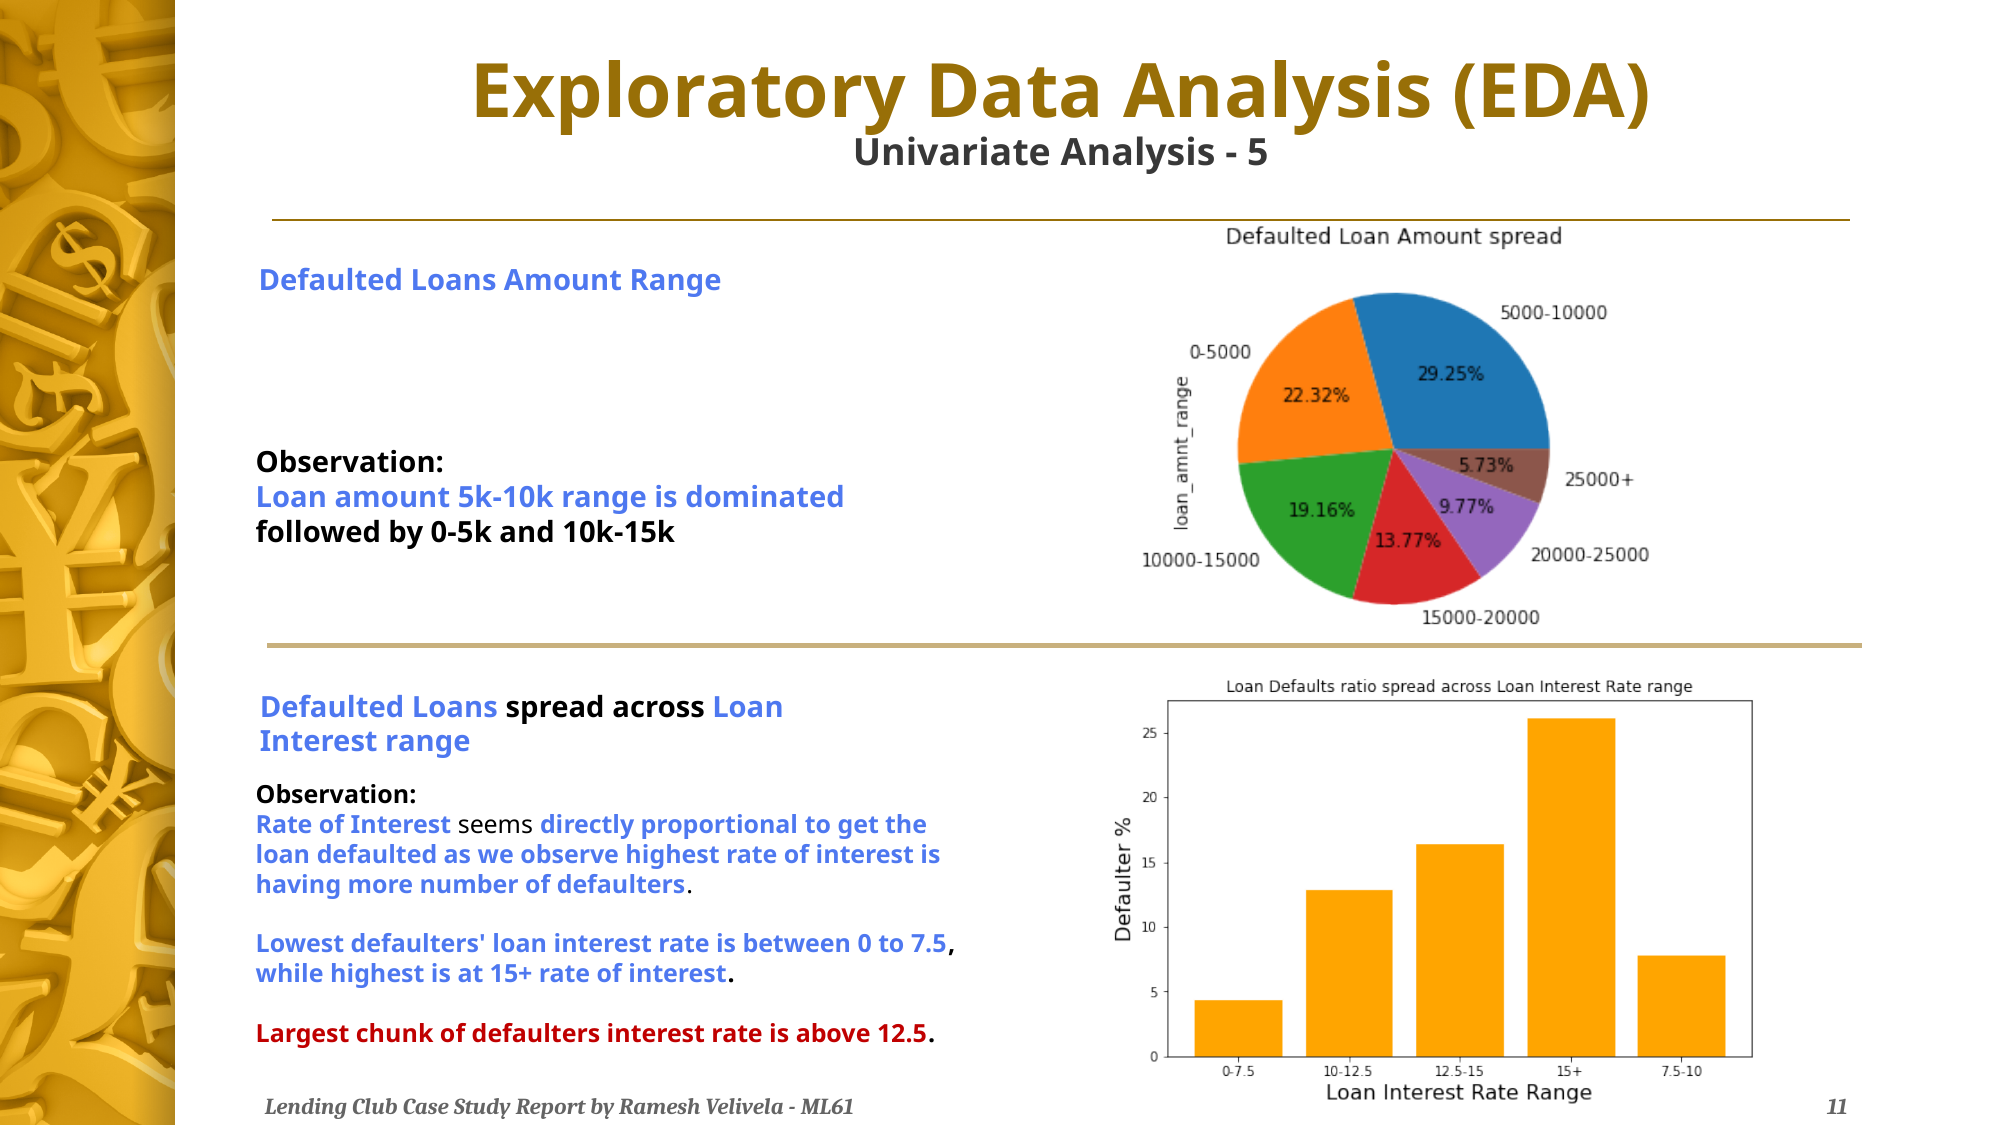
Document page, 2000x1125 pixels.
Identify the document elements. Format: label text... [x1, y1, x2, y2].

text_box Observation: Rate of Interest seems directly proportional to get the loan defaulted as we observe highest rate of interest is having more number of defaulters. Lowest defaulters' loan interest rate is between 0 to 7.5, while highest is at 15+ rate of interest. Largest chunk of defaulters interest rate is above 12.5. [240, 770, 1000, 1056]
picture [0, 0, 175, 1125]
picture [1107, 670, 1761, 1113]
text_box Defaulted Loans Amount Range [243, 253, 811, 304]
footer Lending Club Case Study Report by Ramesh Velivela - ML61 [249, 1082, 1227, 1125]
title Exploratory Data Analysis (EDA) Univariate Analysis - 5 [254, 12, 1868, 213]
text_box Observation: Loan amount 5k-10k range is dominated followed by 0-5k and 10k-15k [240, 435, 929, 556]
slide_number 11 [1687, 1082, 1863, 1125]
text_box Defaulted Loans spread across Loan Interest range [245, 680, 813, 766]
picture [1129, 214, 1662, 657]
